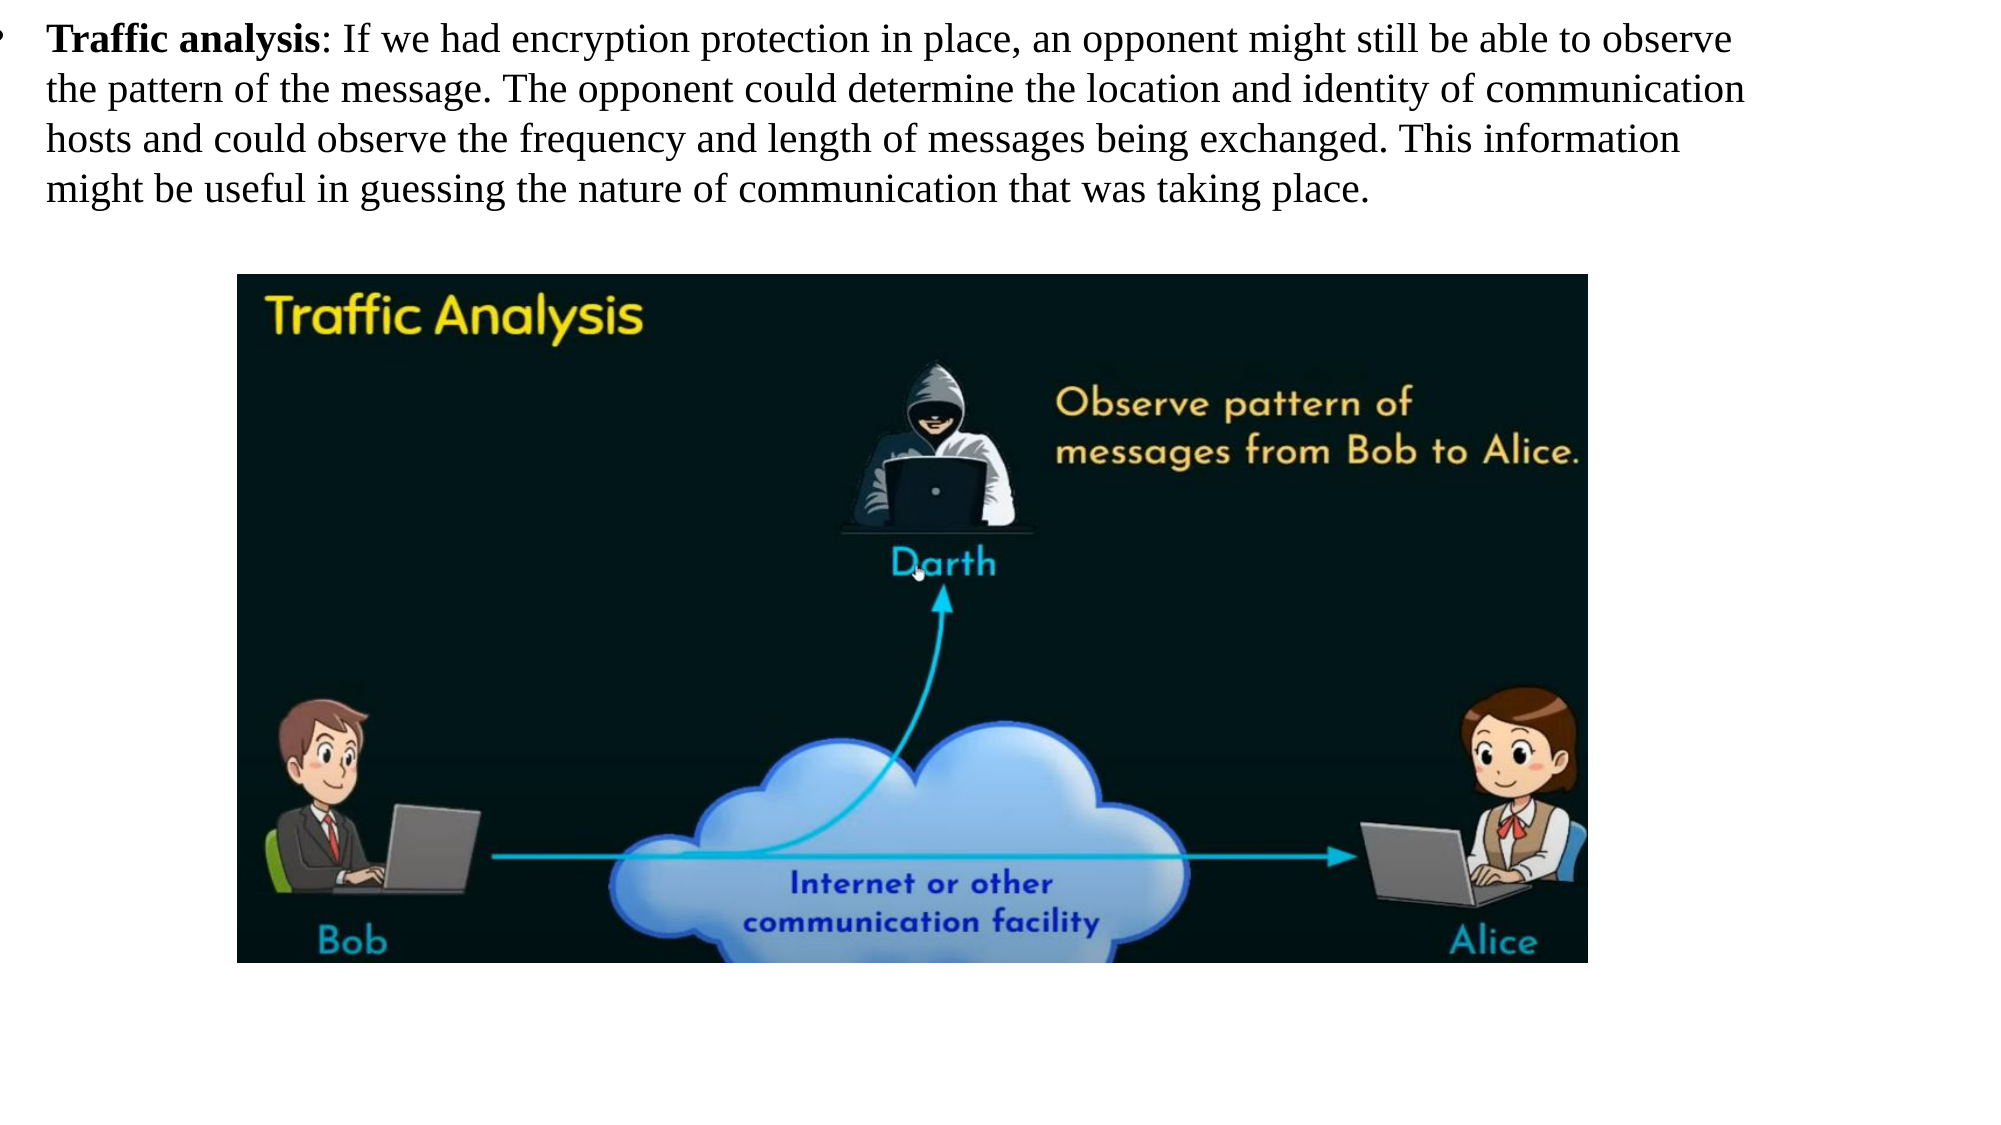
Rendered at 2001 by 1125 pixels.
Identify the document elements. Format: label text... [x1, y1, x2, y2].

list Traffic analysis: If we had encryption protection in place, an opponent might still be able to observe the pattern of the message. The opponent could determine the location and identity of communication hosts and could observe the frequency and length of messages being exchanged. This information might be useful in guessing the nature of communication that was taking place. [0, 2, 1775, 1113]
picture [237, 274, 1588, 963]
